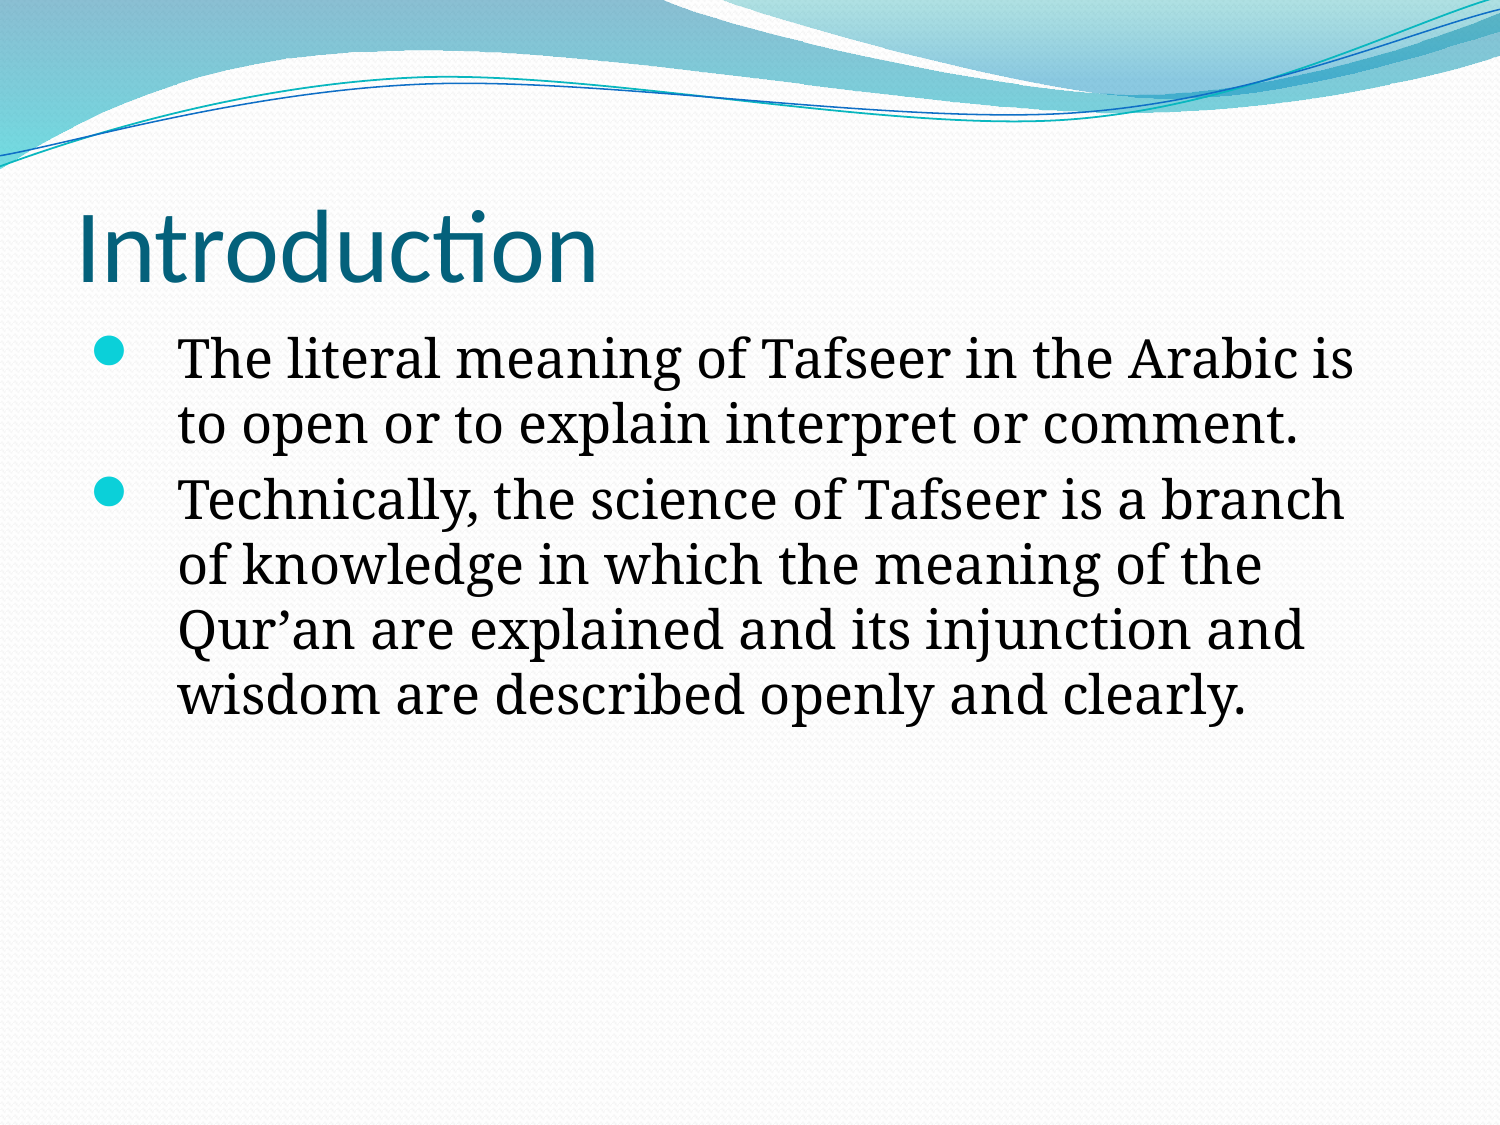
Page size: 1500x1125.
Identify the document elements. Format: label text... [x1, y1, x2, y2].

list The literal meaning of Tafseer in the Arabic is to open or to explain interpret or comment. Technically, the science of Tafseer is a branch of knowledge in which the meaning of the Qur’an are explained and its injunction and wisdom are described openly and clearly. [75, 317, 1425, 1038]
title Introduction [75, 115, 1425, 303]
